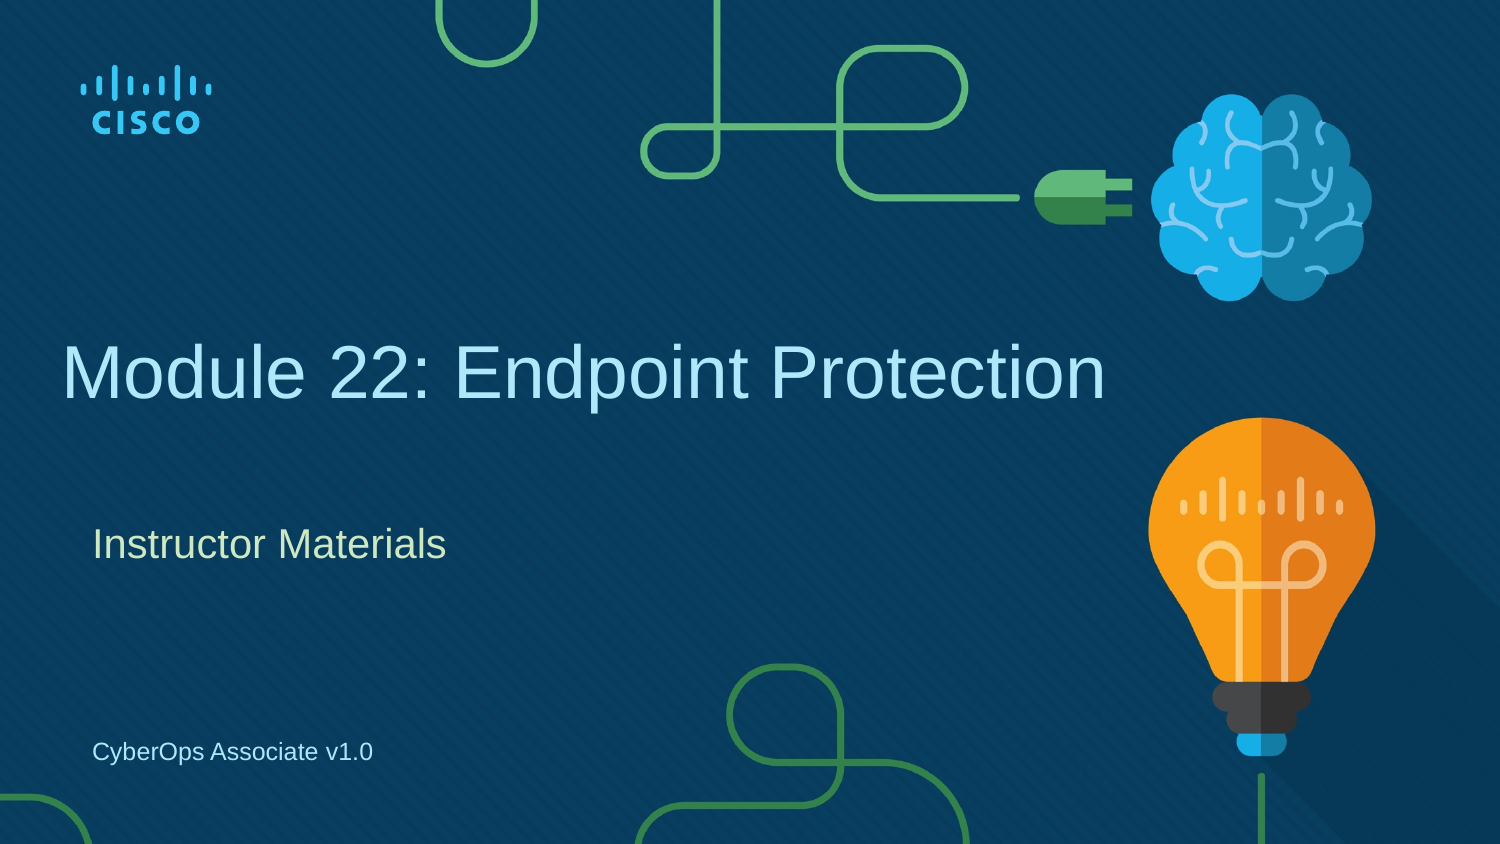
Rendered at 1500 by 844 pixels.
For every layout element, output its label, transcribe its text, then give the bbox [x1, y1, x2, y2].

picture [0, 0, 1500, 844]
title Module 22: Endpoint Protection [46, 222, 1330, 422]
list Instructor Materials [77, 513, 1049, 563]
subtitle CyberOps Associate v1.0 [77, 624, 466, 773]
